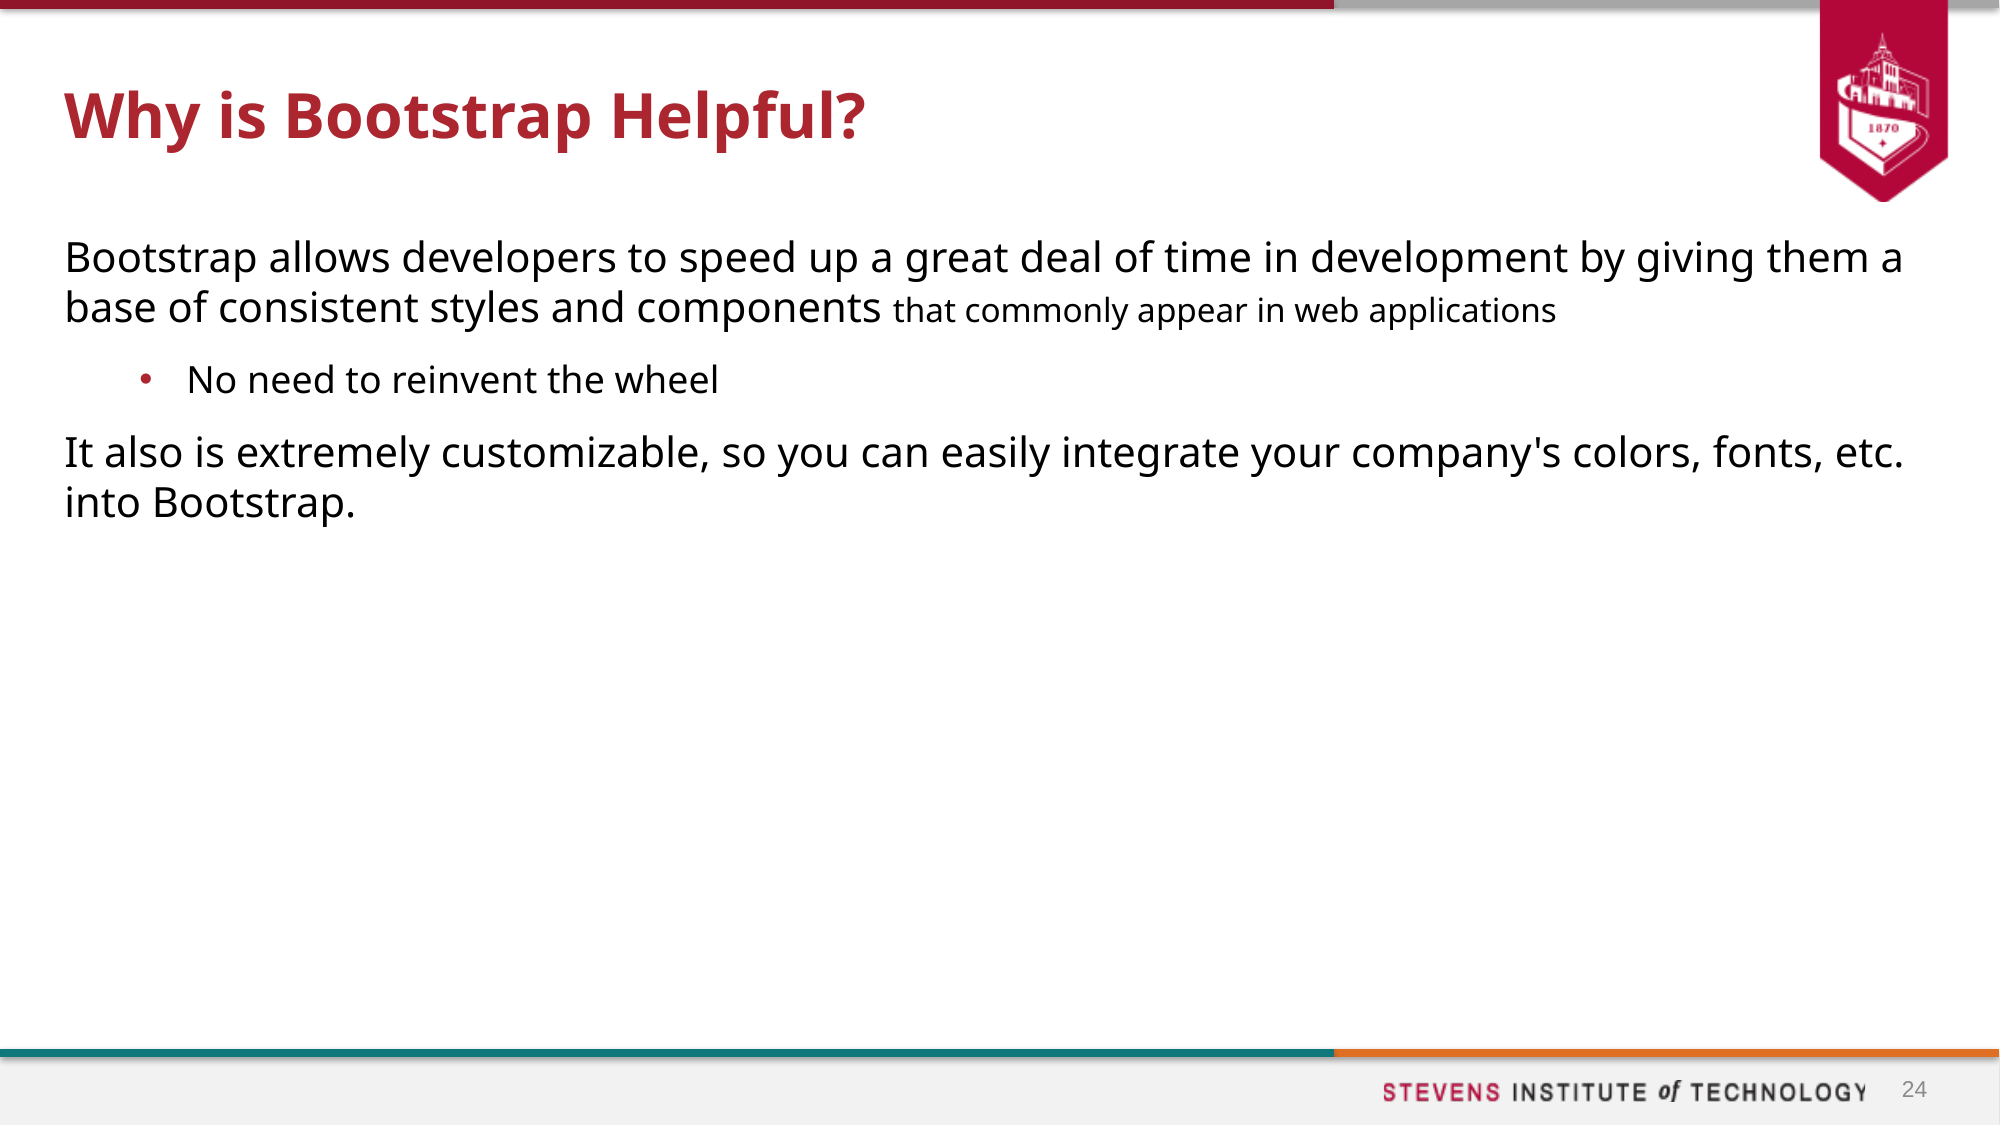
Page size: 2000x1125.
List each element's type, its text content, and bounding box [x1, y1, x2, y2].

slide_number 24 [1862, 1057, 1967, 1118]
list Bootstrap allows developers to speed up a great deal of time in development by giving them a base of consistent styles and components that commonly appear in web applications No need to reinvent the wheel It also is extremely customizable, so you can easily integrate your company's colors, fonts, etc. into Bootstrap. [49, 223, 1951, 943]
title Why is Bootstrap Helpful? [49, 68, 1661, 157]
